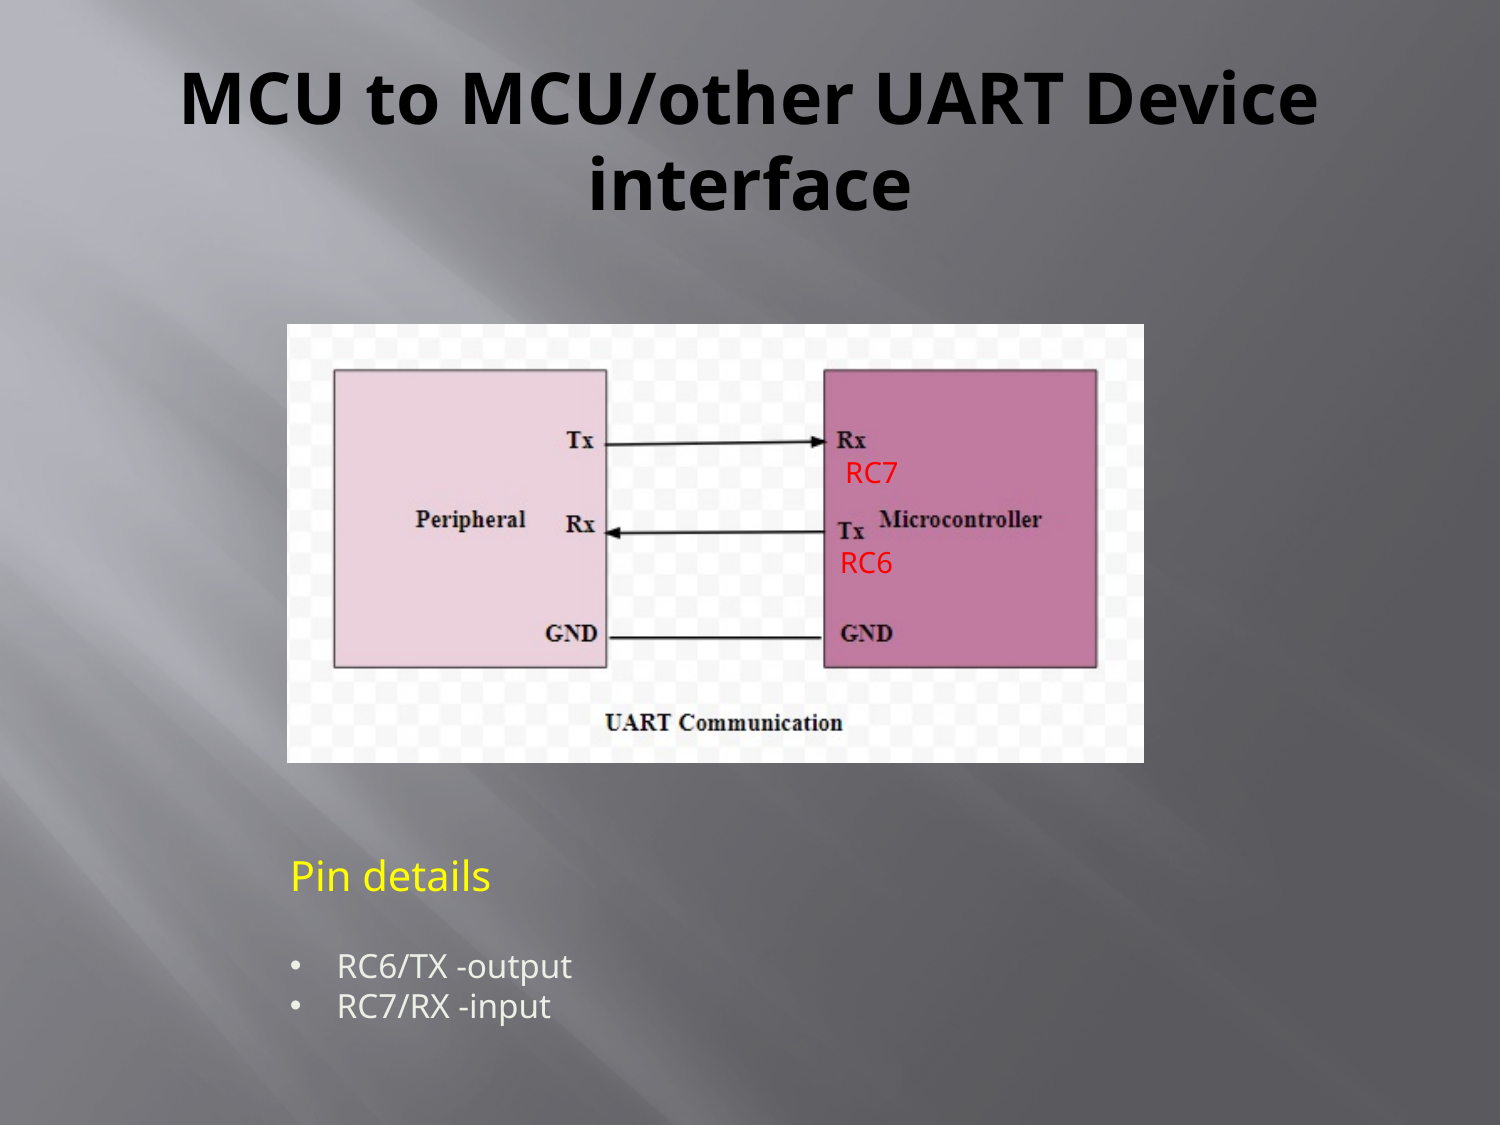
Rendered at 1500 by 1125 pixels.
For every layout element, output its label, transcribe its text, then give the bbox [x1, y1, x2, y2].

text_box Pin details RC6/TX -output RC7/RX -input [275, 842, 775, 1033]
title MCU to MCU/other UART Device interface [75, 45, 1425, 233]
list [287, 324, 1145, 763]
